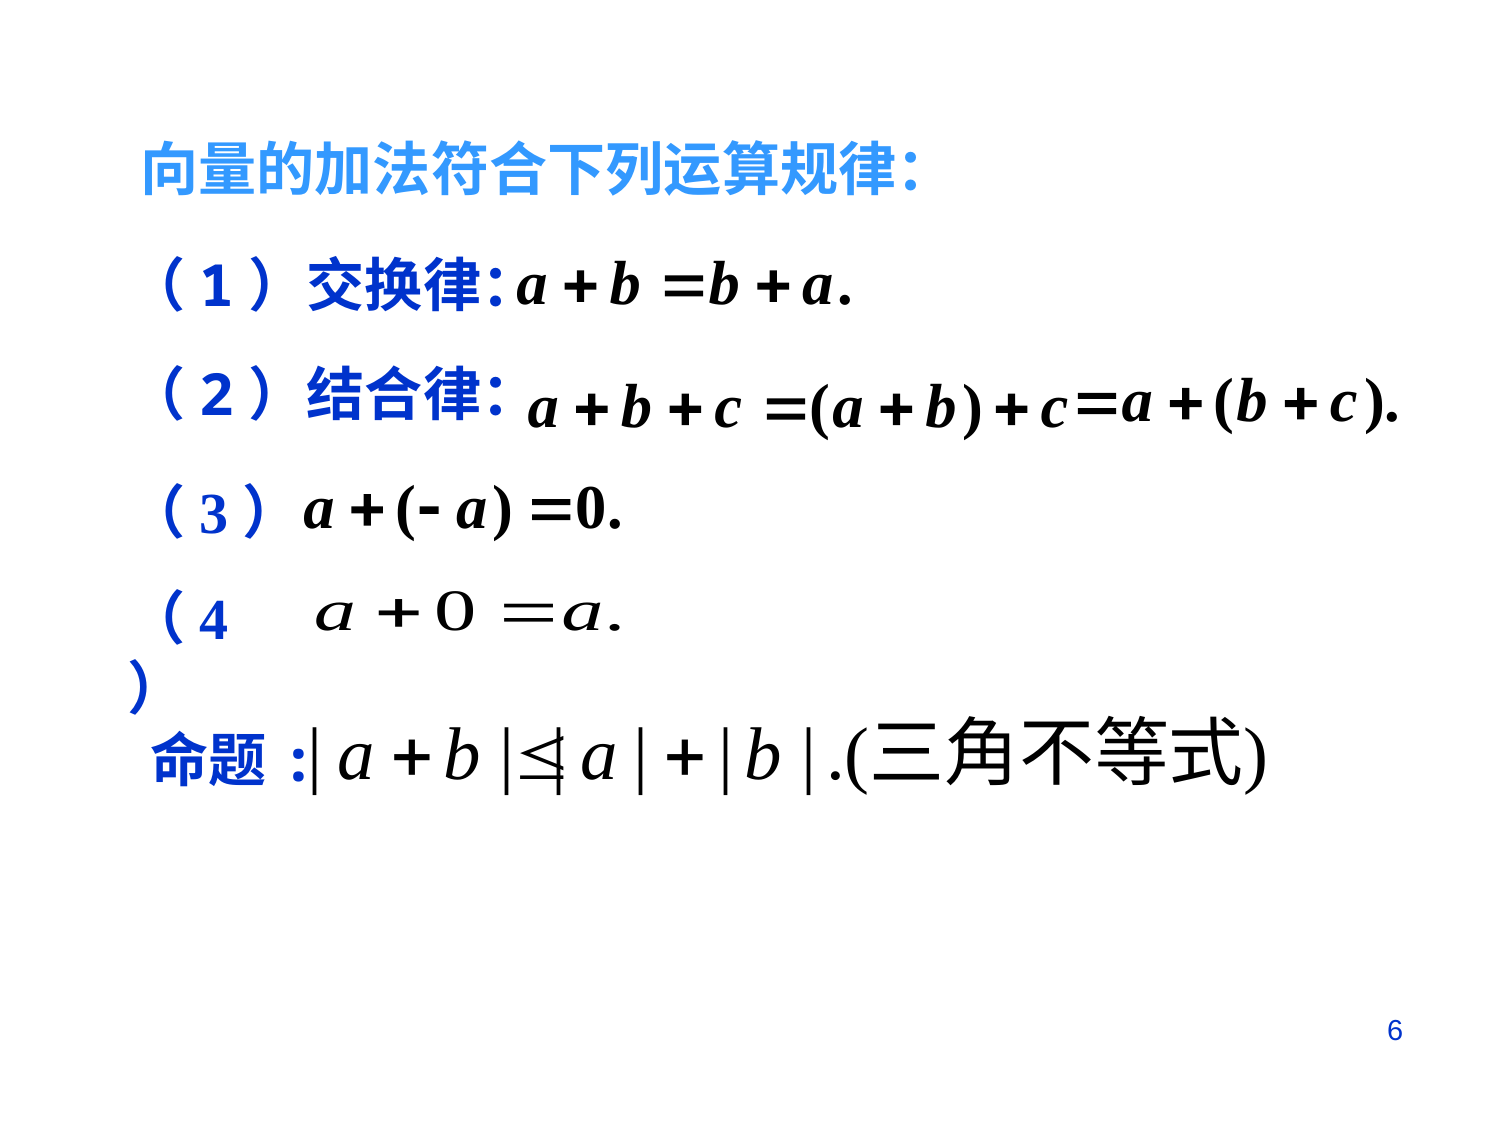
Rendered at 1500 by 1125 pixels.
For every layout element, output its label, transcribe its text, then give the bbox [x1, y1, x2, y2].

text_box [300, 692, 1282, 811]
text_box （4） [112, 574, 295, 729]
text_box （3） [112, 468, 325, 553]
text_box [300, 467, 624, 547]
text_box 命题: [135, 716, 300, 801]
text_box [300, 562, 632, 646]
text_box （2）结合律： [112, 350, 588, 435]
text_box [1068, 361, 1403, 441]
text_box 向量的加法符合下列运算规律： [124, 125, 1050, 210]
slide_number 6 [1074, 987, 1451, 1066]
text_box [525, 367, 1076, 447]
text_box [514, 244, 854, 311]
text_box （1）交换律： [112, 240, 588, 326]
